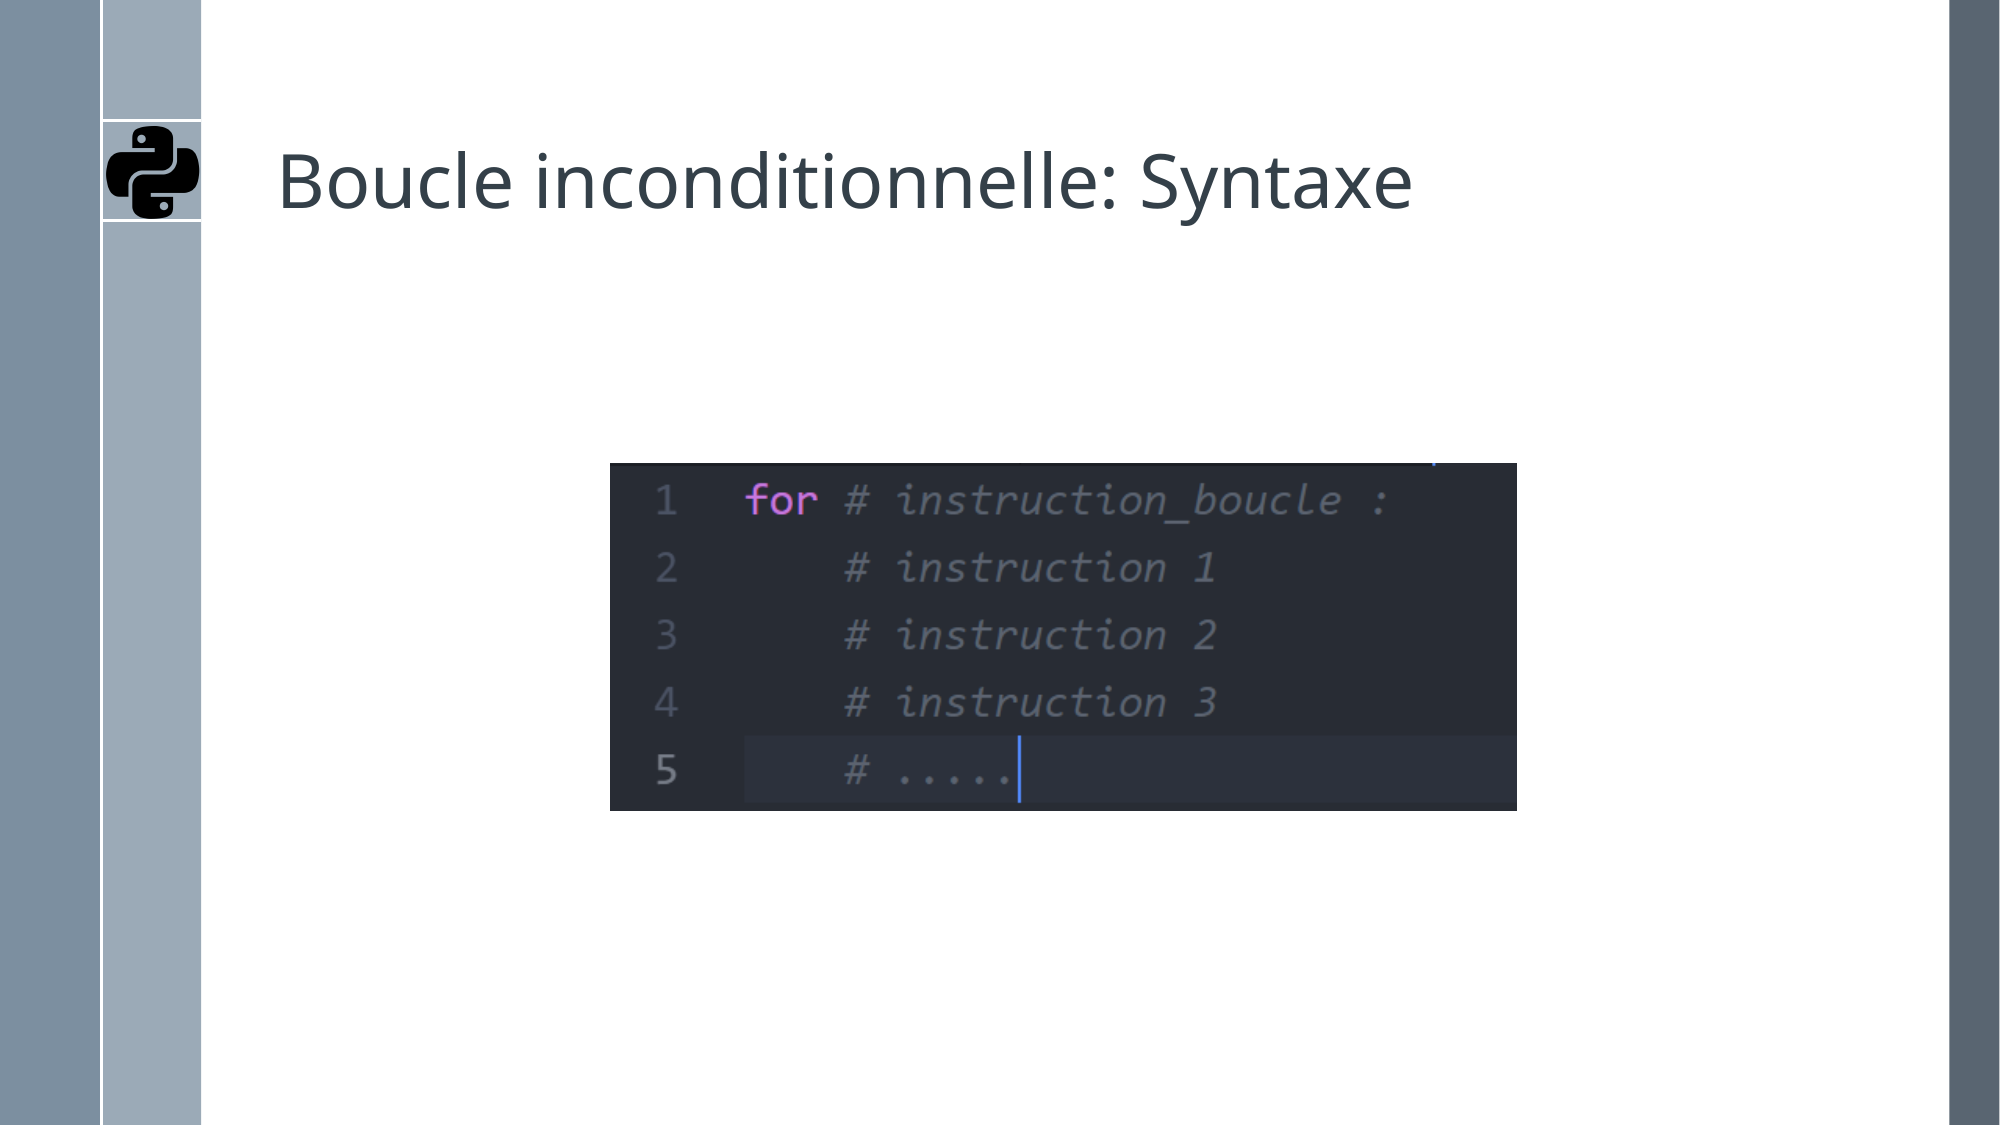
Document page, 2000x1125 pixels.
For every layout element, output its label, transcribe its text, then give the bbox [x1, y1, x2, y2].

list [610, 463, 1517, 811]
title Boucle inconditionnelle: Syntaxe [261, 29, 1867, 233]
picture [106, 122, 203, 219]
